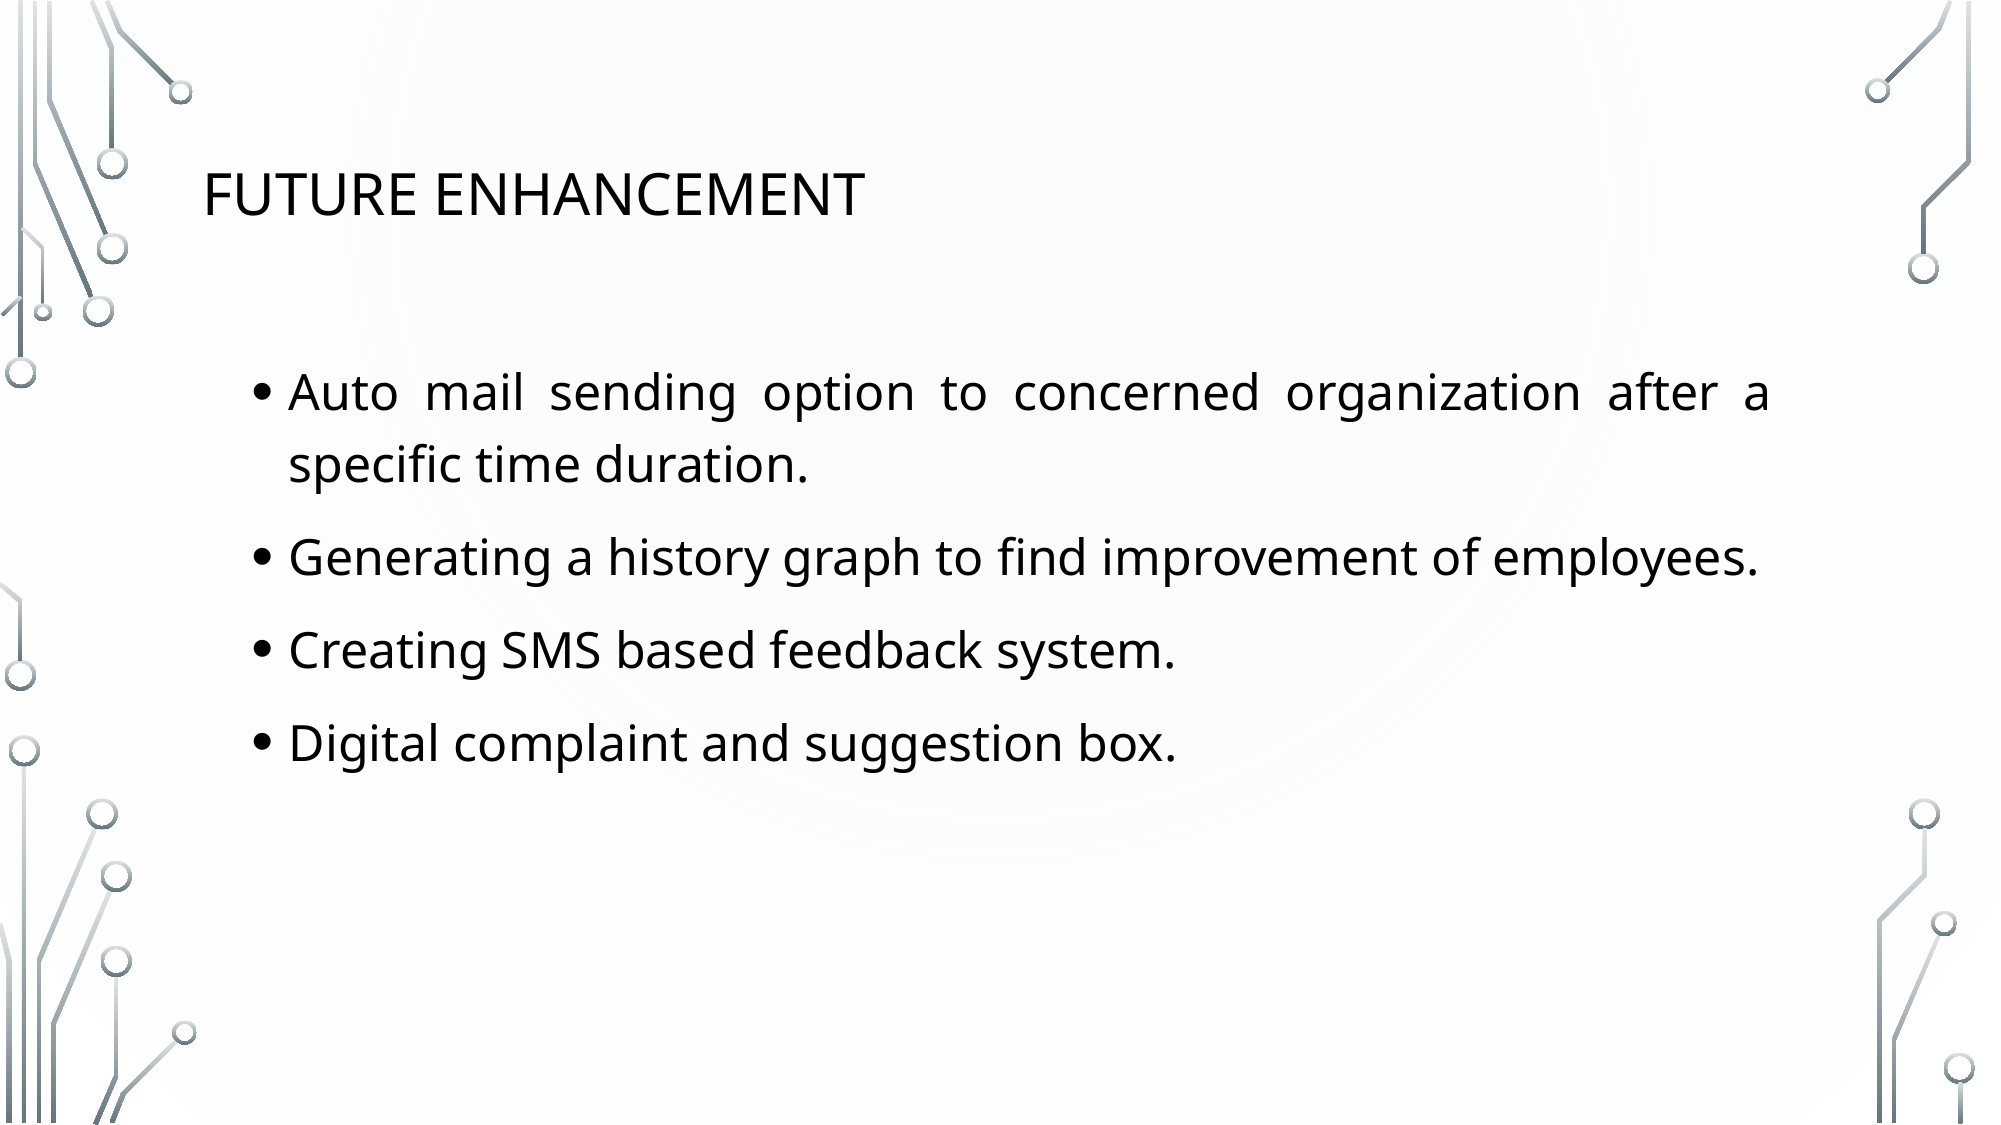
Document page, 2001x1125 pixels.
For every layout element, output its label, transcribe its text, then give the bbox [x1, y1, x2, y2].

title Future Enhancement [187, 133, 1813, 260]
list Auto mail sending option to concerned organization after a specific time duration. Generating a history graph to find improvement of employees. Creating SMS based feedback system. Digital complaint and suggestion box. [236, 341, 1788, 962]
